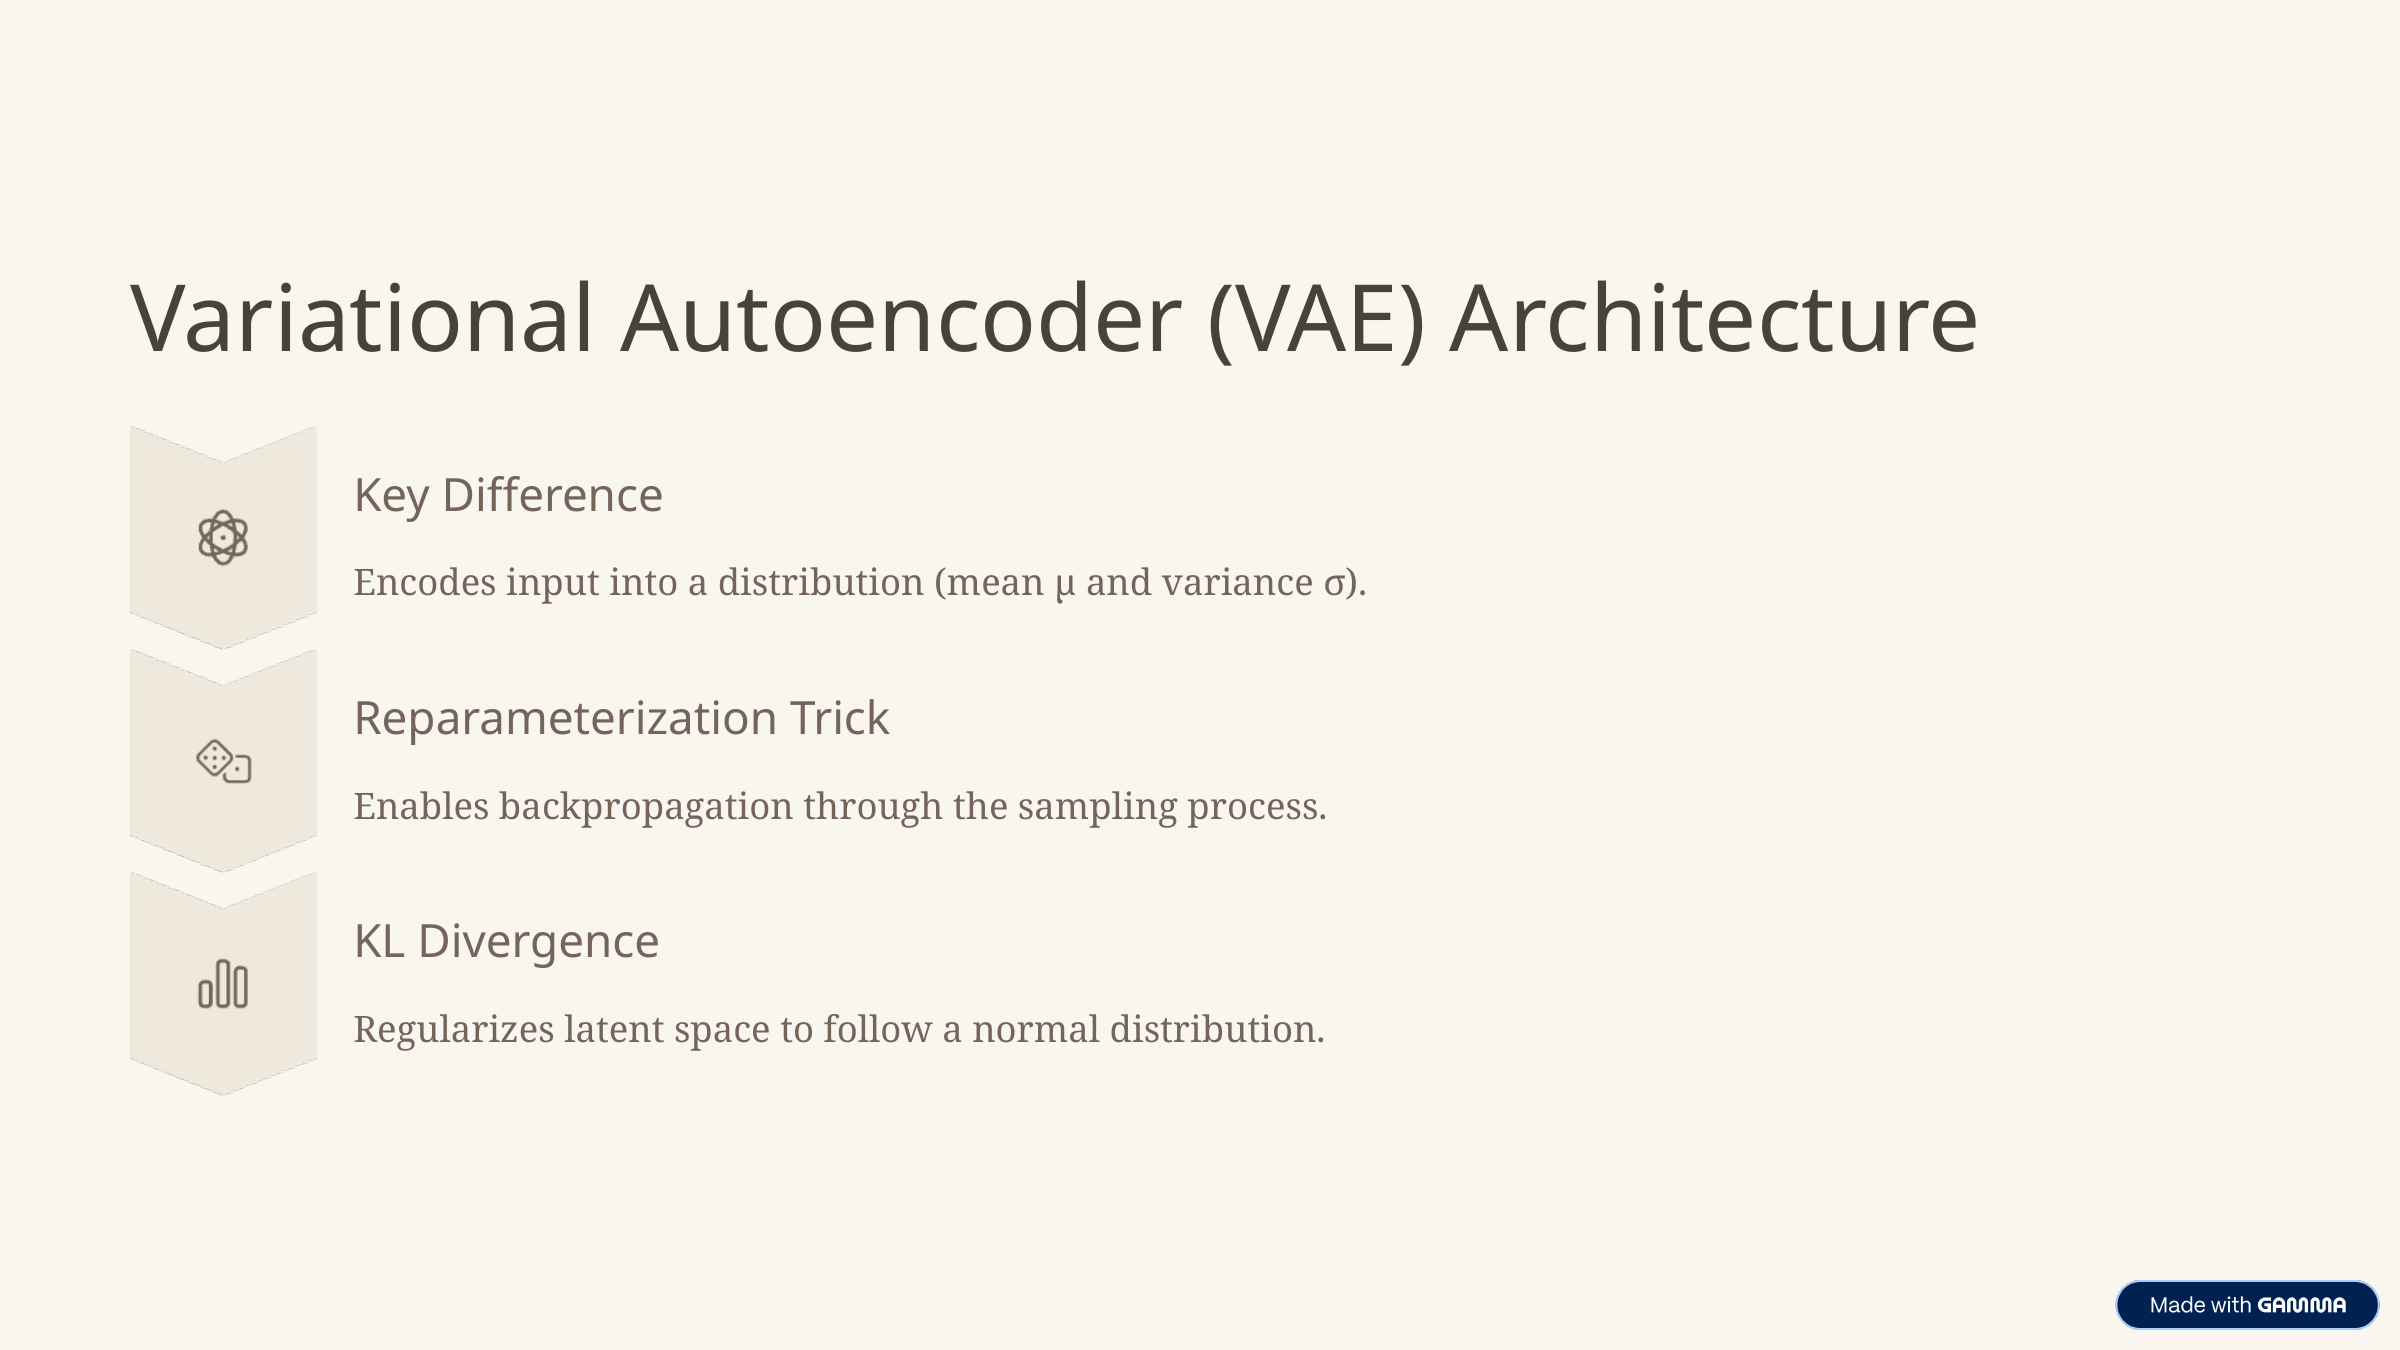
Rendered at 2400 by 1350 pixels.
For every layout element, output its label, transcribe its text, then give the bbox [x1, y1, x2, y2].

picture [2106, 1271, 2389, 1339]
text_box Variational Autoencoder (VAE) Architecture [130, 254, 2166, 371]
text_box Regularizes latent space to follow a normal distribution. [353, 990, 2270, 1050]
picture [130, 426, 317, 1096]
text_box Encodes input into a distribution (mean µ and variance σ). [353, 543, 2270, 604]
text_box Key Difference [353, 463, 819, 522]
text_box KL Divergence [353, 909, 819, 968]
text_box Reparameterization Trick [353, 686, 946, 745]
text_box Enables backpropagation through the sampling process. [353, 767, 2270, 827]
